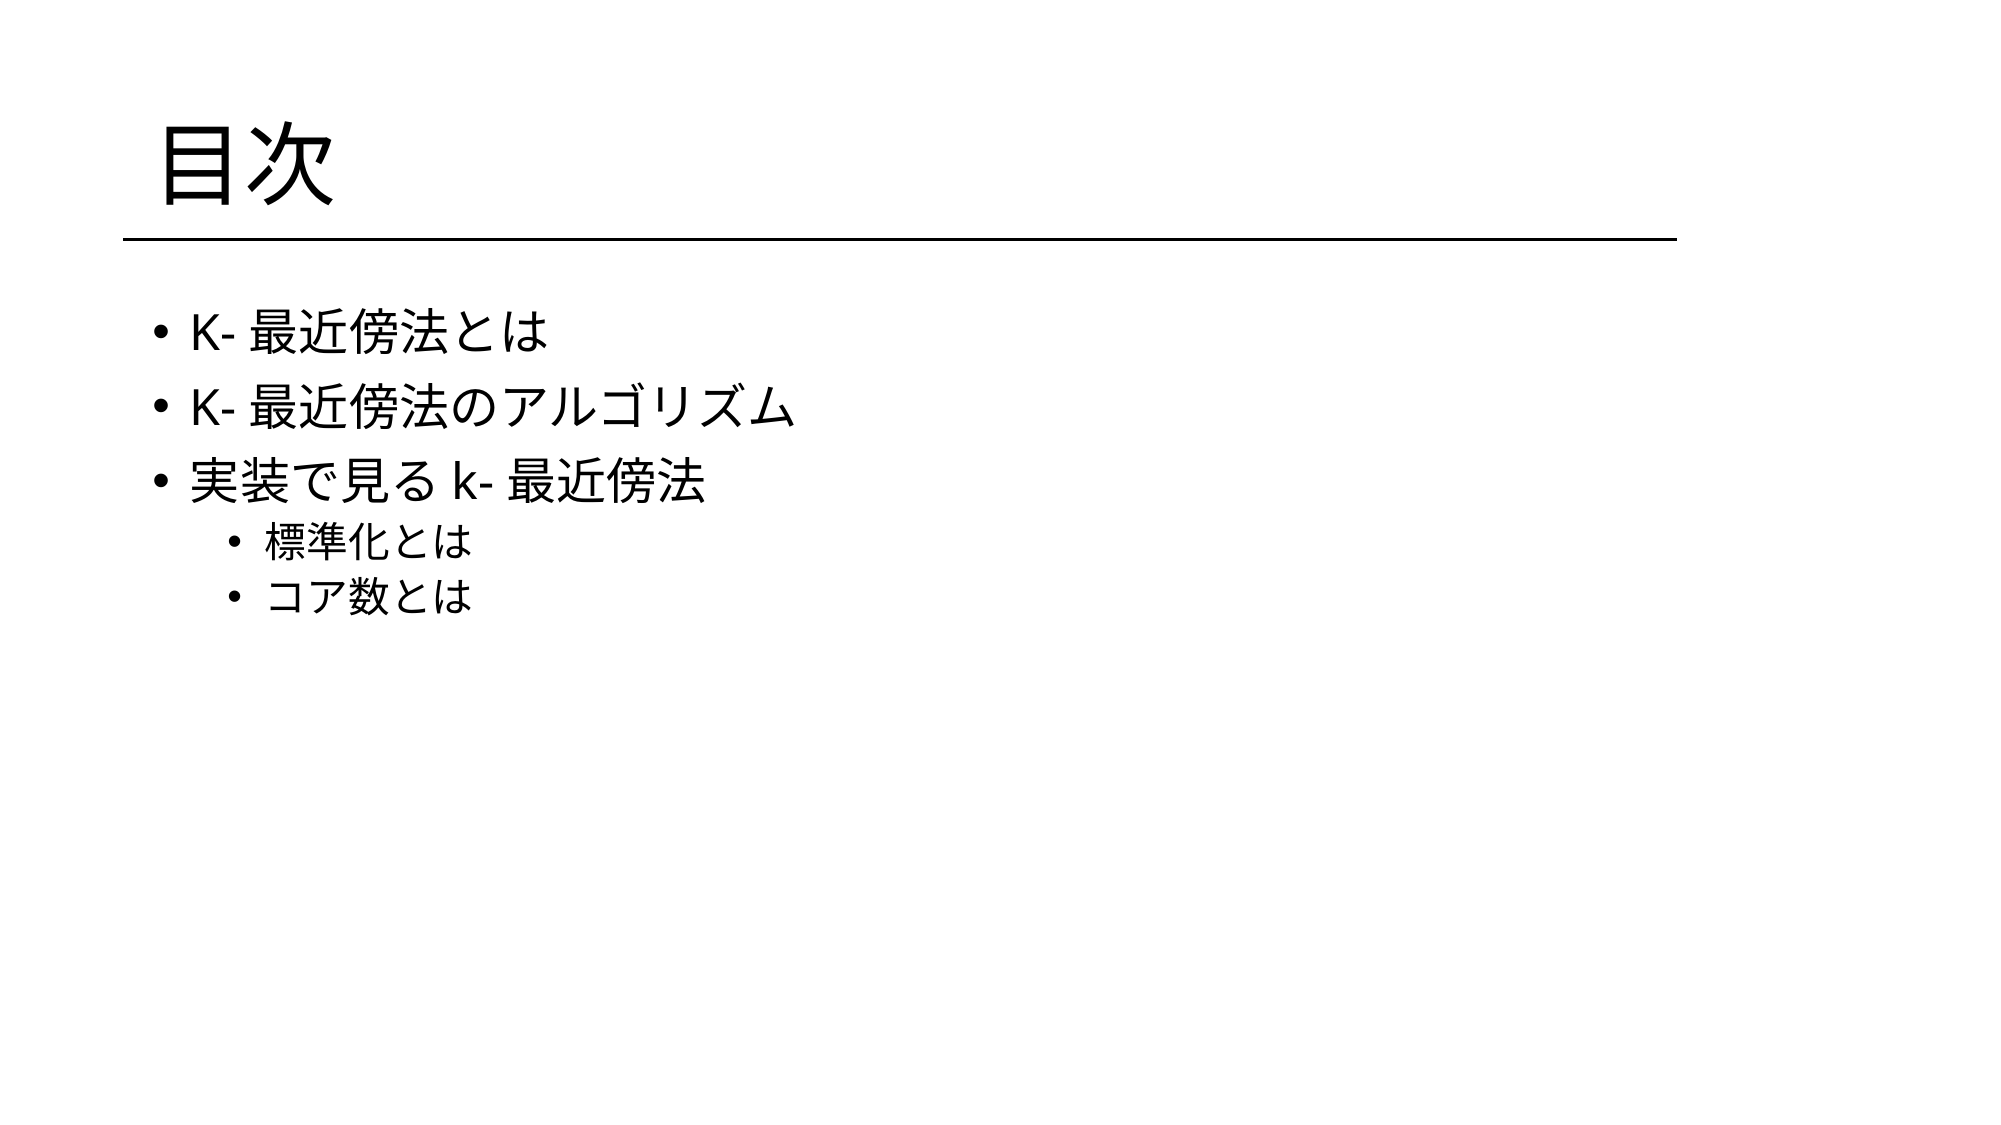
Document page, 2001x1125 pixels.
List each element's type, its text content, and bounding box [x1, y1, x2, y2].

list K-最近傍法とは K-最近傍法のアルゴリズム 実装で見るk-最近傍法 標準化とは コア数とは [137, 299, 1863, 1125]
title 目次 [137, 59, 1863, 278]
